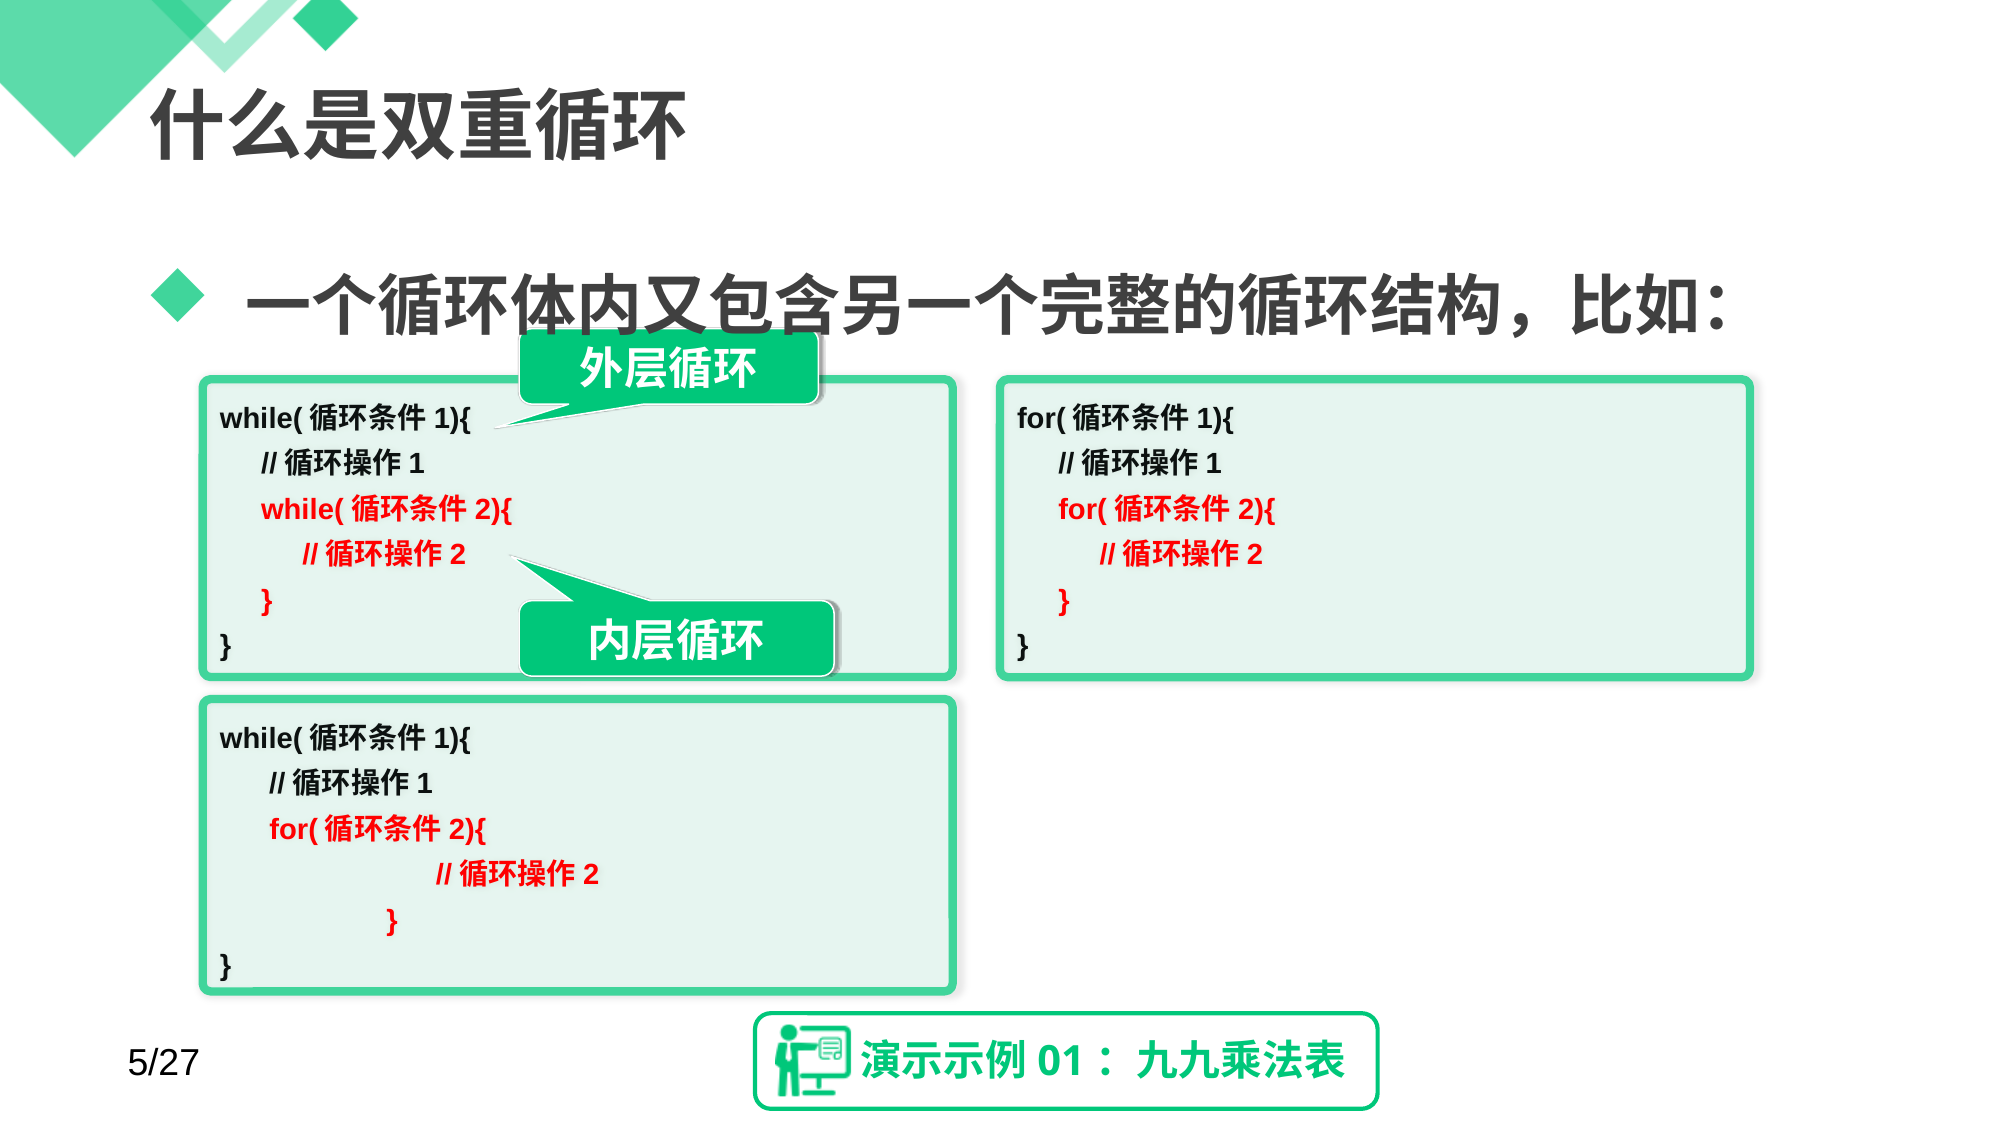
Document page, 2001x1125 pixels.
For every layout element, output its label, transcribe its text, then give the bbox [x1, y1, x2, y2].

title 什么是双重循环 [129, 45, 1692, 201]
text_box while(循环条件1){ //循环操作1 for(循环条件2){ //循环操作2 } } [202, 699, 953, 992]
text_box 外层循环 [494, 357, 819, 428]
picture [0, 0, 2000, 1125]
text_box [754, 1012, 1378, 1110]
list 一个循环体内又包含另一个完整的循环结构，比如： [126, 214, 1880, 357]
text_box while(循环条件1){ //循环操作1 while(循环条件2){ //循环操作2 } } [202, 379, 953, 678]
text_box 内层循环 [511, 556, 835, 677]
text_box for(循环条件1){ //循环操作1 for(循环条件2){ //循环操作2 } } [999, 379, 1750, 678]
